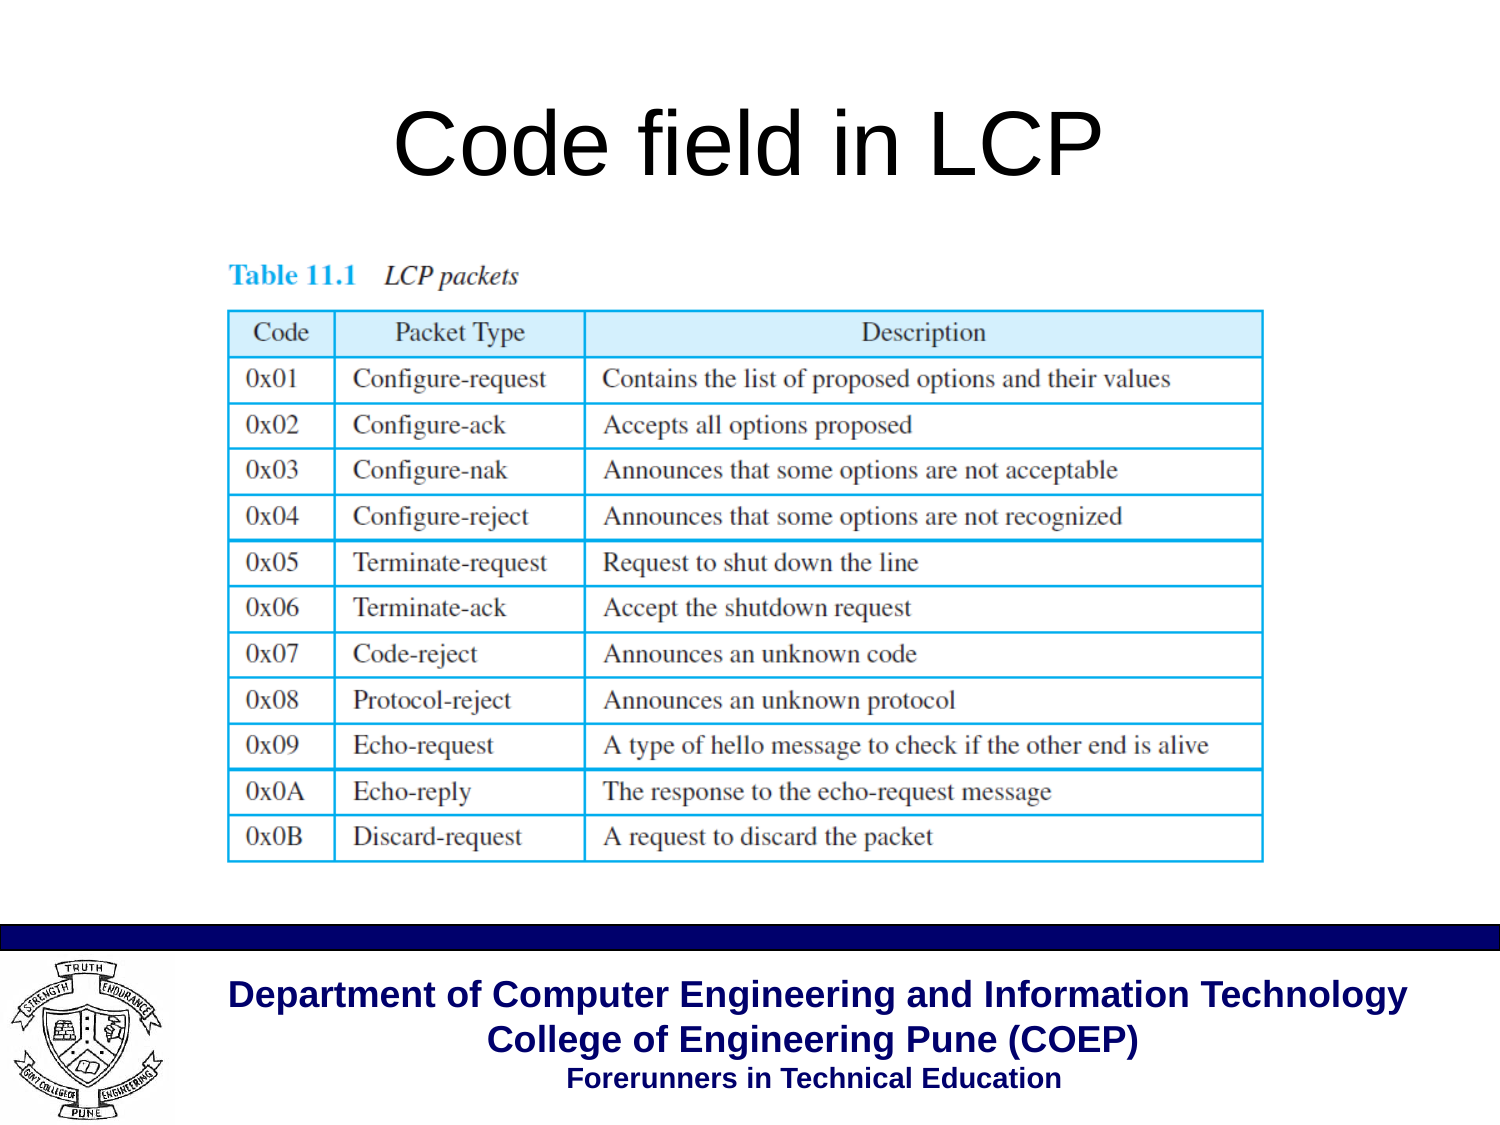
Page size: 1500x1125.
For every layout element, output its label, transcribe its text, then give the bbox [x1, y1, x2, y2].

title Code field in LCP [74, 44, 1426, 233]
picture [215, 250, 1284, 874]
